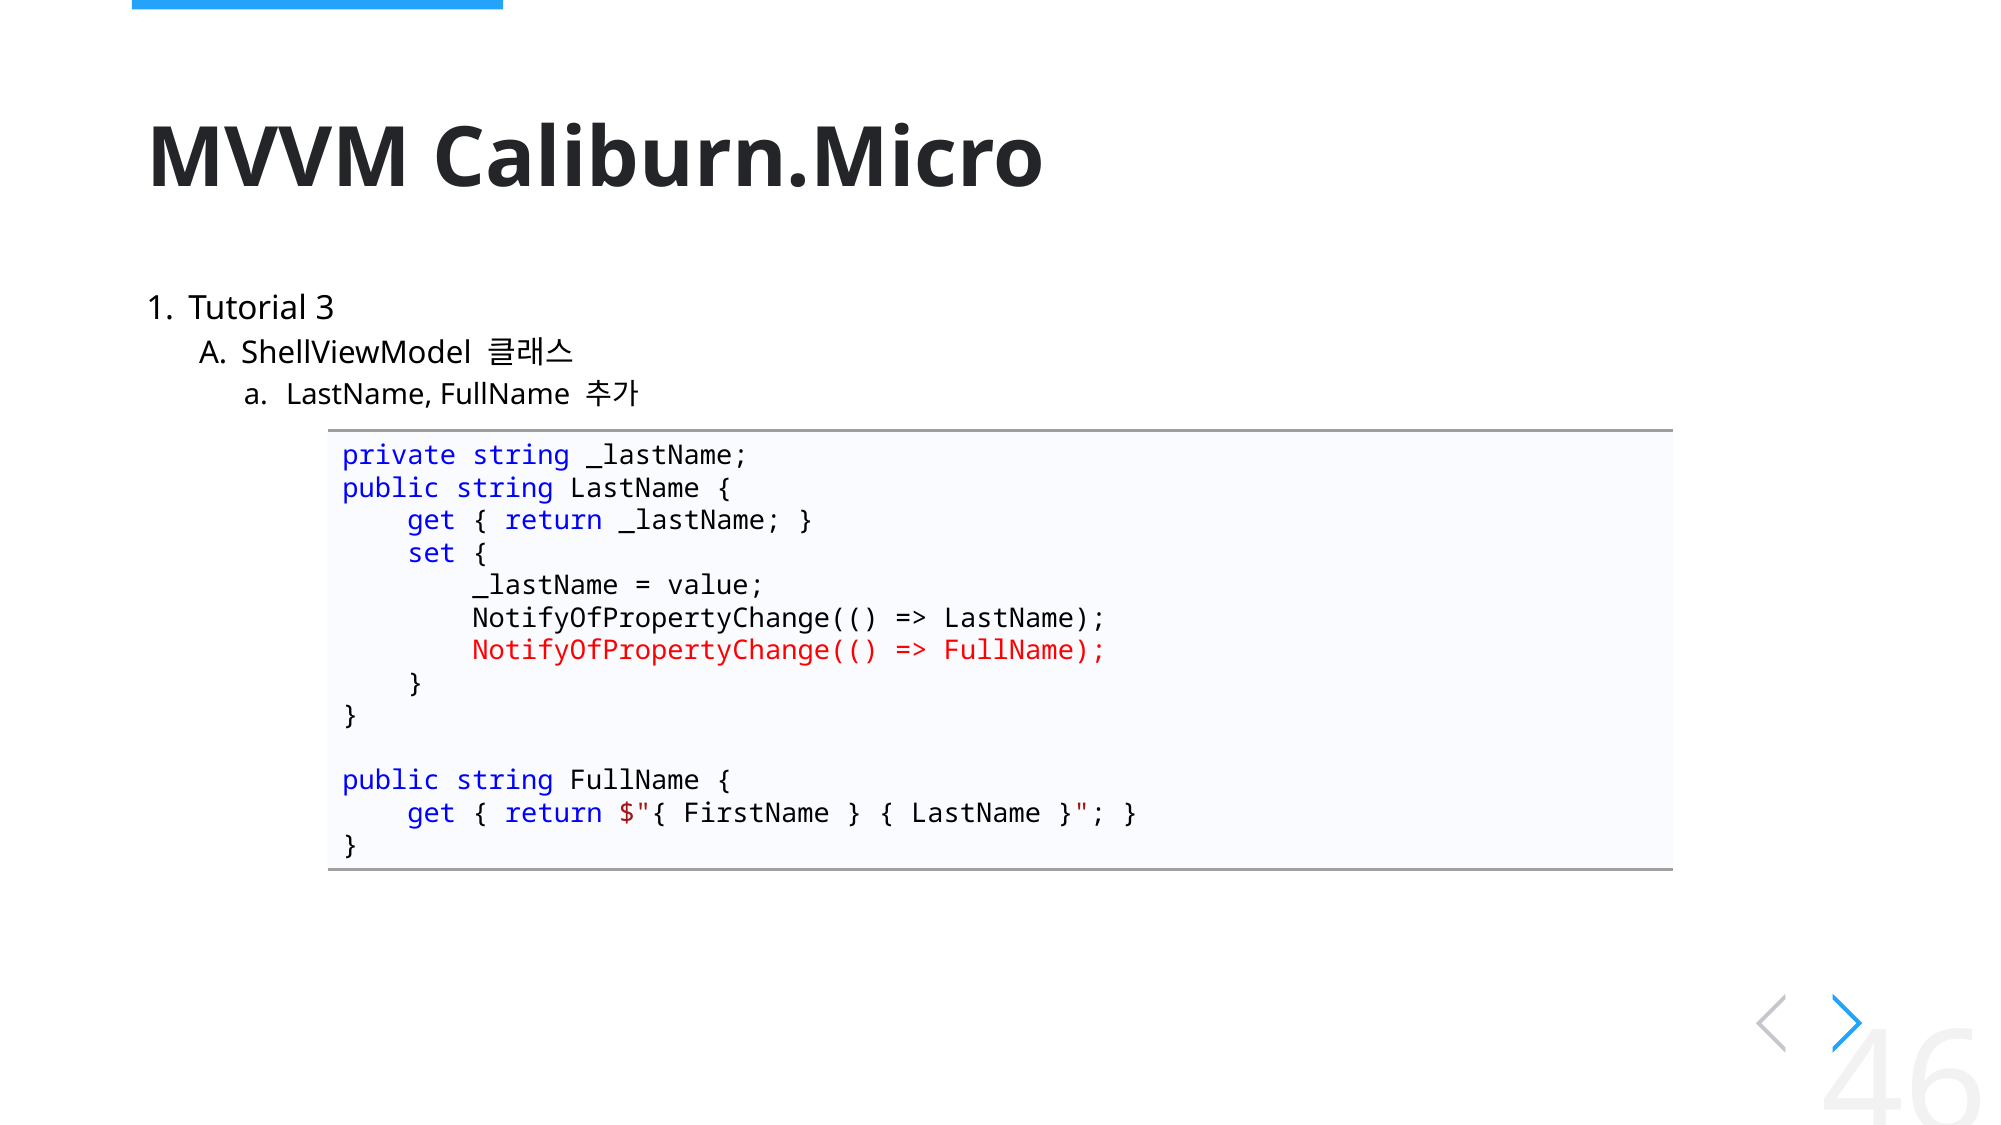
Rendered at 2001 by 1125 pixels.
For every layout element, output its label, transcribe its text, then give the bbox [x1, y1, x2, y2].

slide_number 46 [1534, 981, 2000, 1125]
title MVVM Caliburn.Micro [131, 95, 1870, 201]
list Tutorial 3 ShellViewModel 클래스 LastName, FullName 추가 FirstName set에 FullName NotifyOfPropertyChange 추가 [131, 278, 1870, 970]
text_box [327, 430, 1674, 870]
